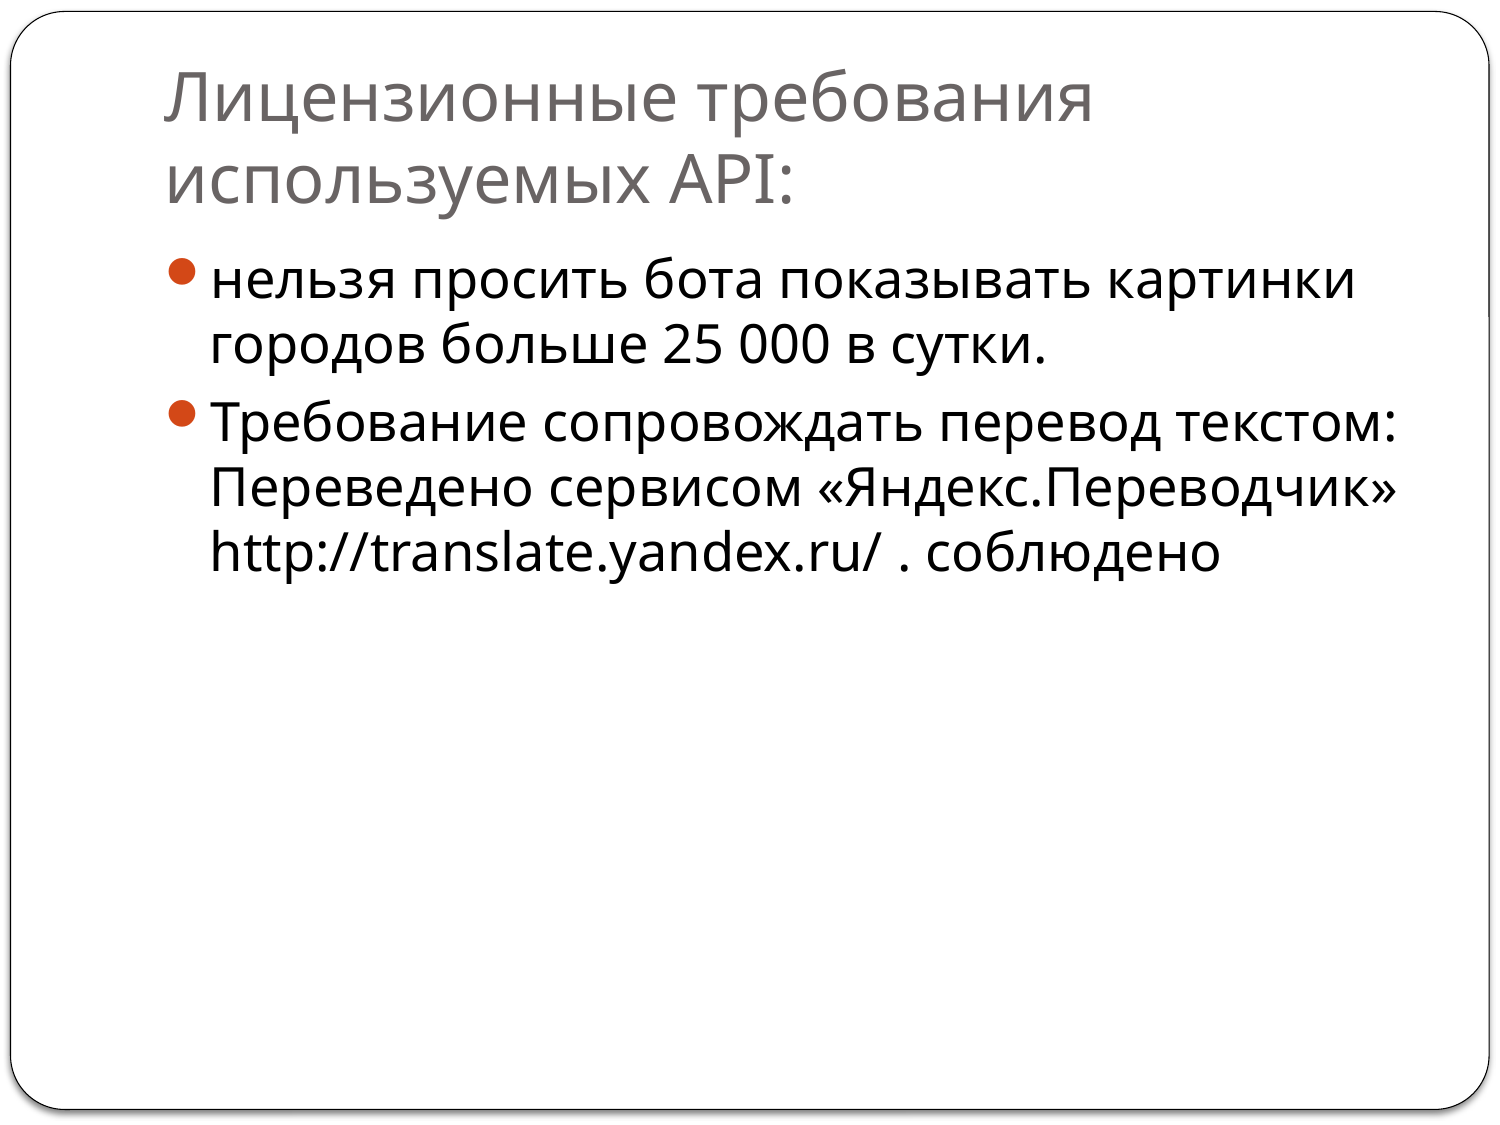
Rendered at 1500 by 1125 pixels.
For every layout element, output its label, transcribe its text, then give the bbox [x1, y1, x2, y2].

title Лицензионные требования используемых API: [150, 45, 1425, 233]
list нельзя просить бота показывать картинки городов больше 25 000 в сутки. Требование сопровождать перевод текстом: Переведено сервисом «Яндекс.Переводчик» http://translate.yandex.ru/ . соблюдено [150, 237, 1425, 988]
